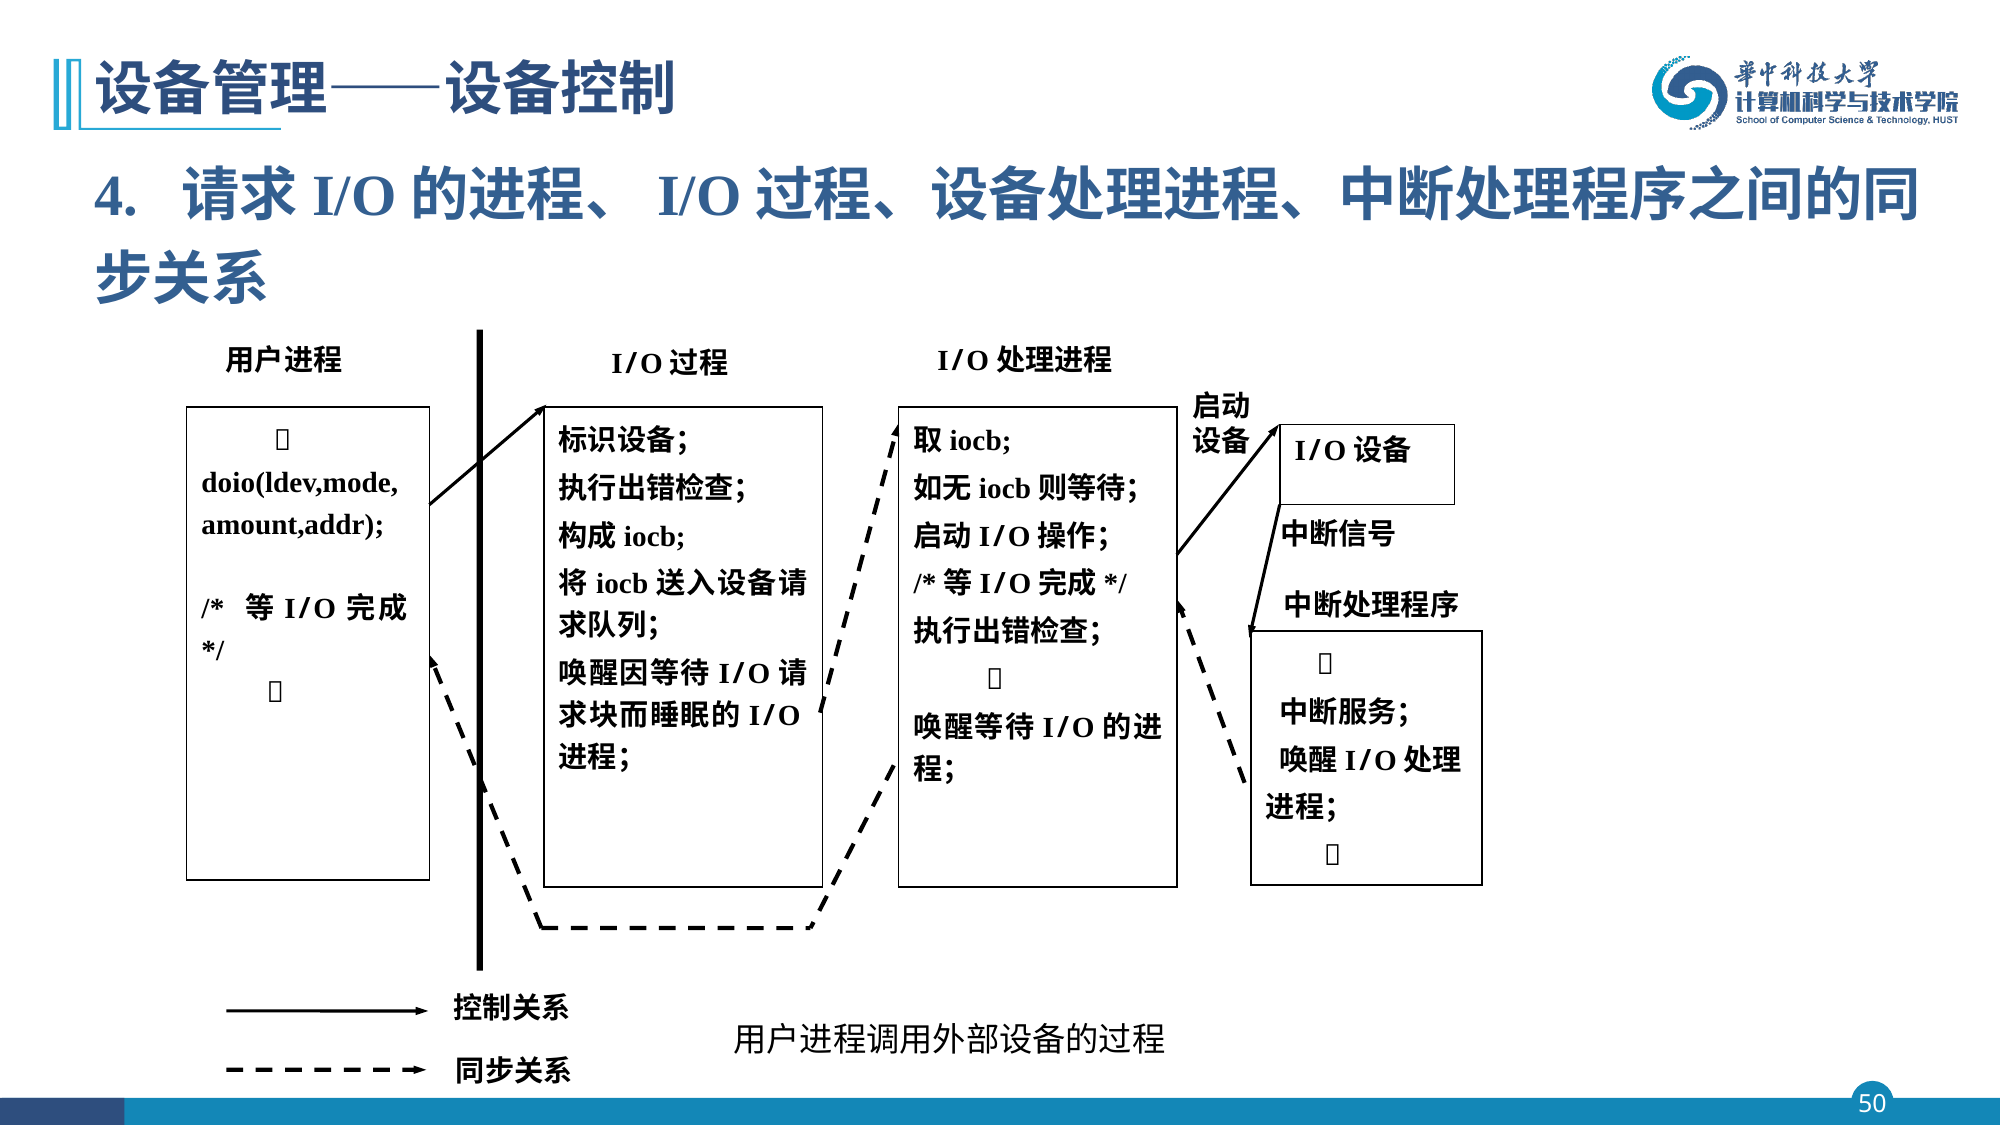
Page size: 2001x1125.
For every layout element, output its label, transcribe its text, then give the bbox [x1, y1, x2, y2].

text_box 4. 请求I/O的进程、I/O过程、设备处理进程、中断处理程序之间的同步关系 [80, 136, 1952, 319]
picture [1653, 56, 1958, 130]
title 设备管理——设备控制 [80, 51, 1653, 136]
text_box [186, 329, 1529, 1099]
picture [1653, 56, 1678, 79]
